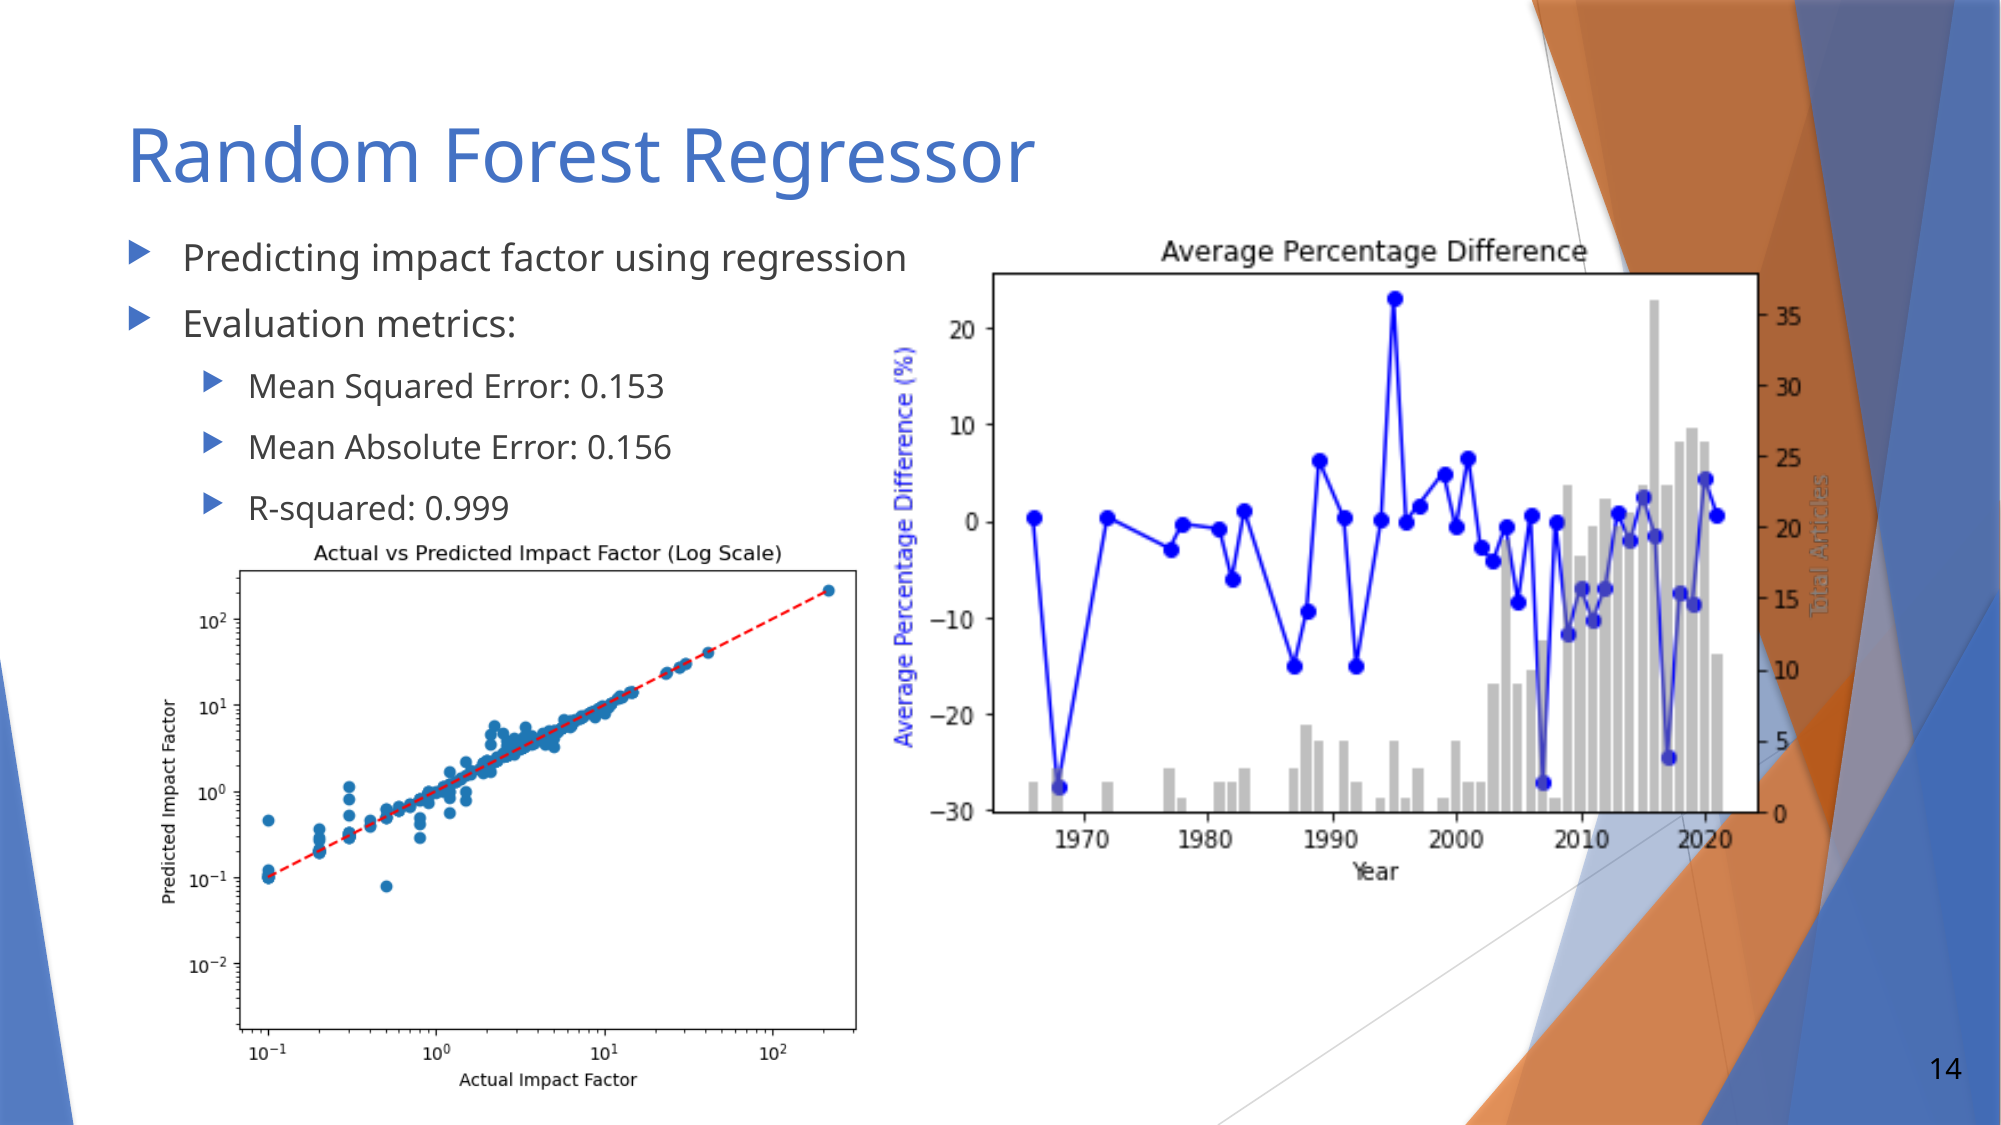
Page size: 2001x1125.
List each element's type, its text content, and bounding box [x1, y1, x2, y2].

picture [150, 533, 868, 1101]
title Random Forest Regressor [111, 99, 1522, 226]
picture [880, 223, 1849, 900]
list Predicting impact factor using regression Evaluation metrics: Mean Squared Error: 0.153 Mean Absolute Error: 0.156 R-squared: 0.999 [111, 226, 877, 863]
slide_number 14 [1865, 1040, 1978, 1101]
